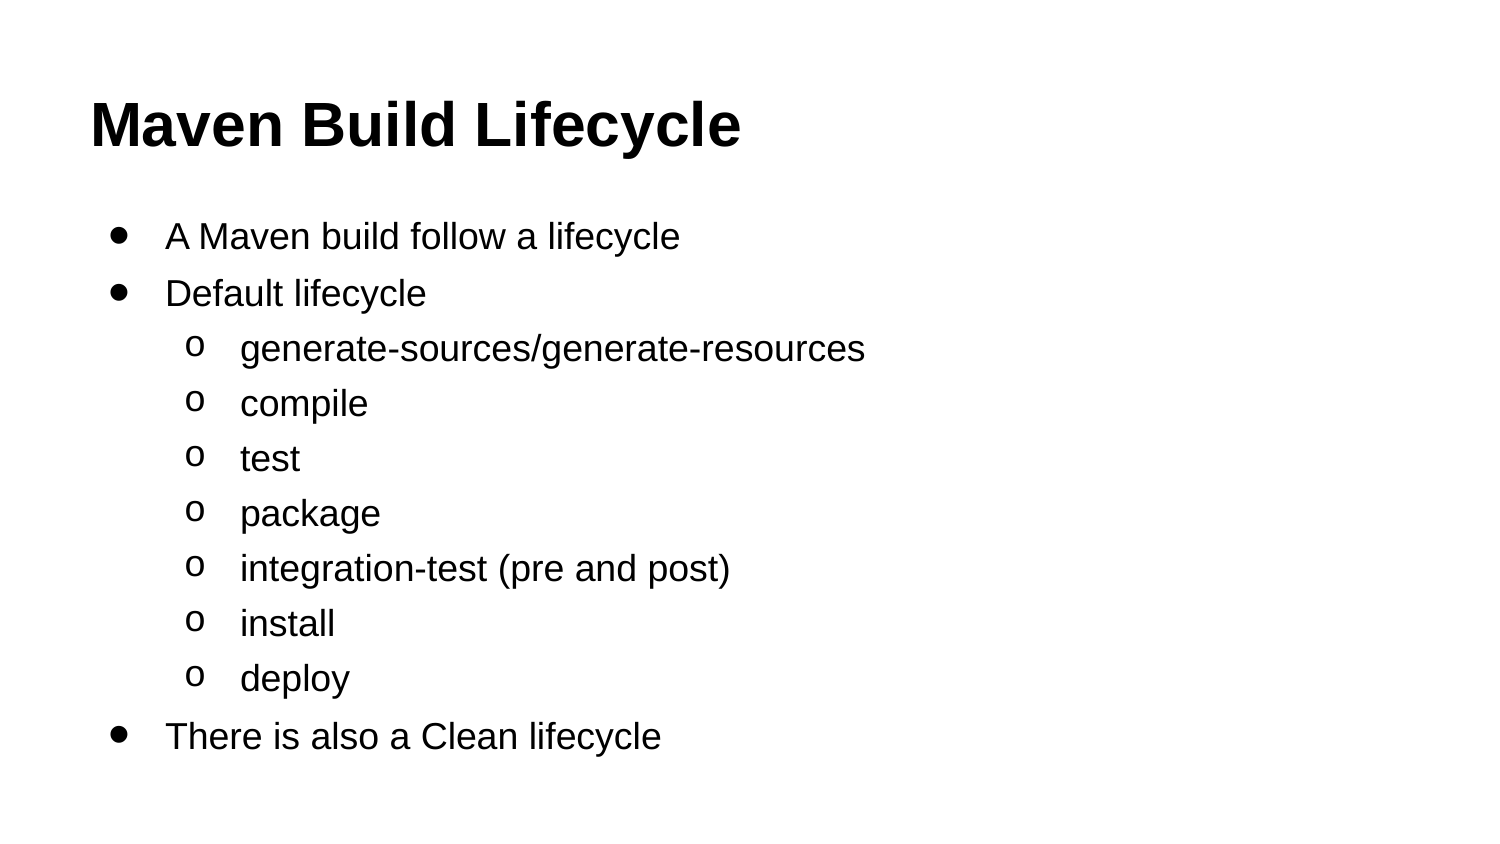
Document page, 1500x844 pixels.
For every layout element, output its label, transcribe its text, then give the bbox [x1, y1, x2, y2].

title Maven Build Lifecycle [75, 33, 1425, 175]
list A Maven build follow a lifecycle Default lifecycle generate-sources/generate-resources compile test package integration-test (pre and post) install deploy There is also a Clean lifecycle [75, 196, 1425, 808]
